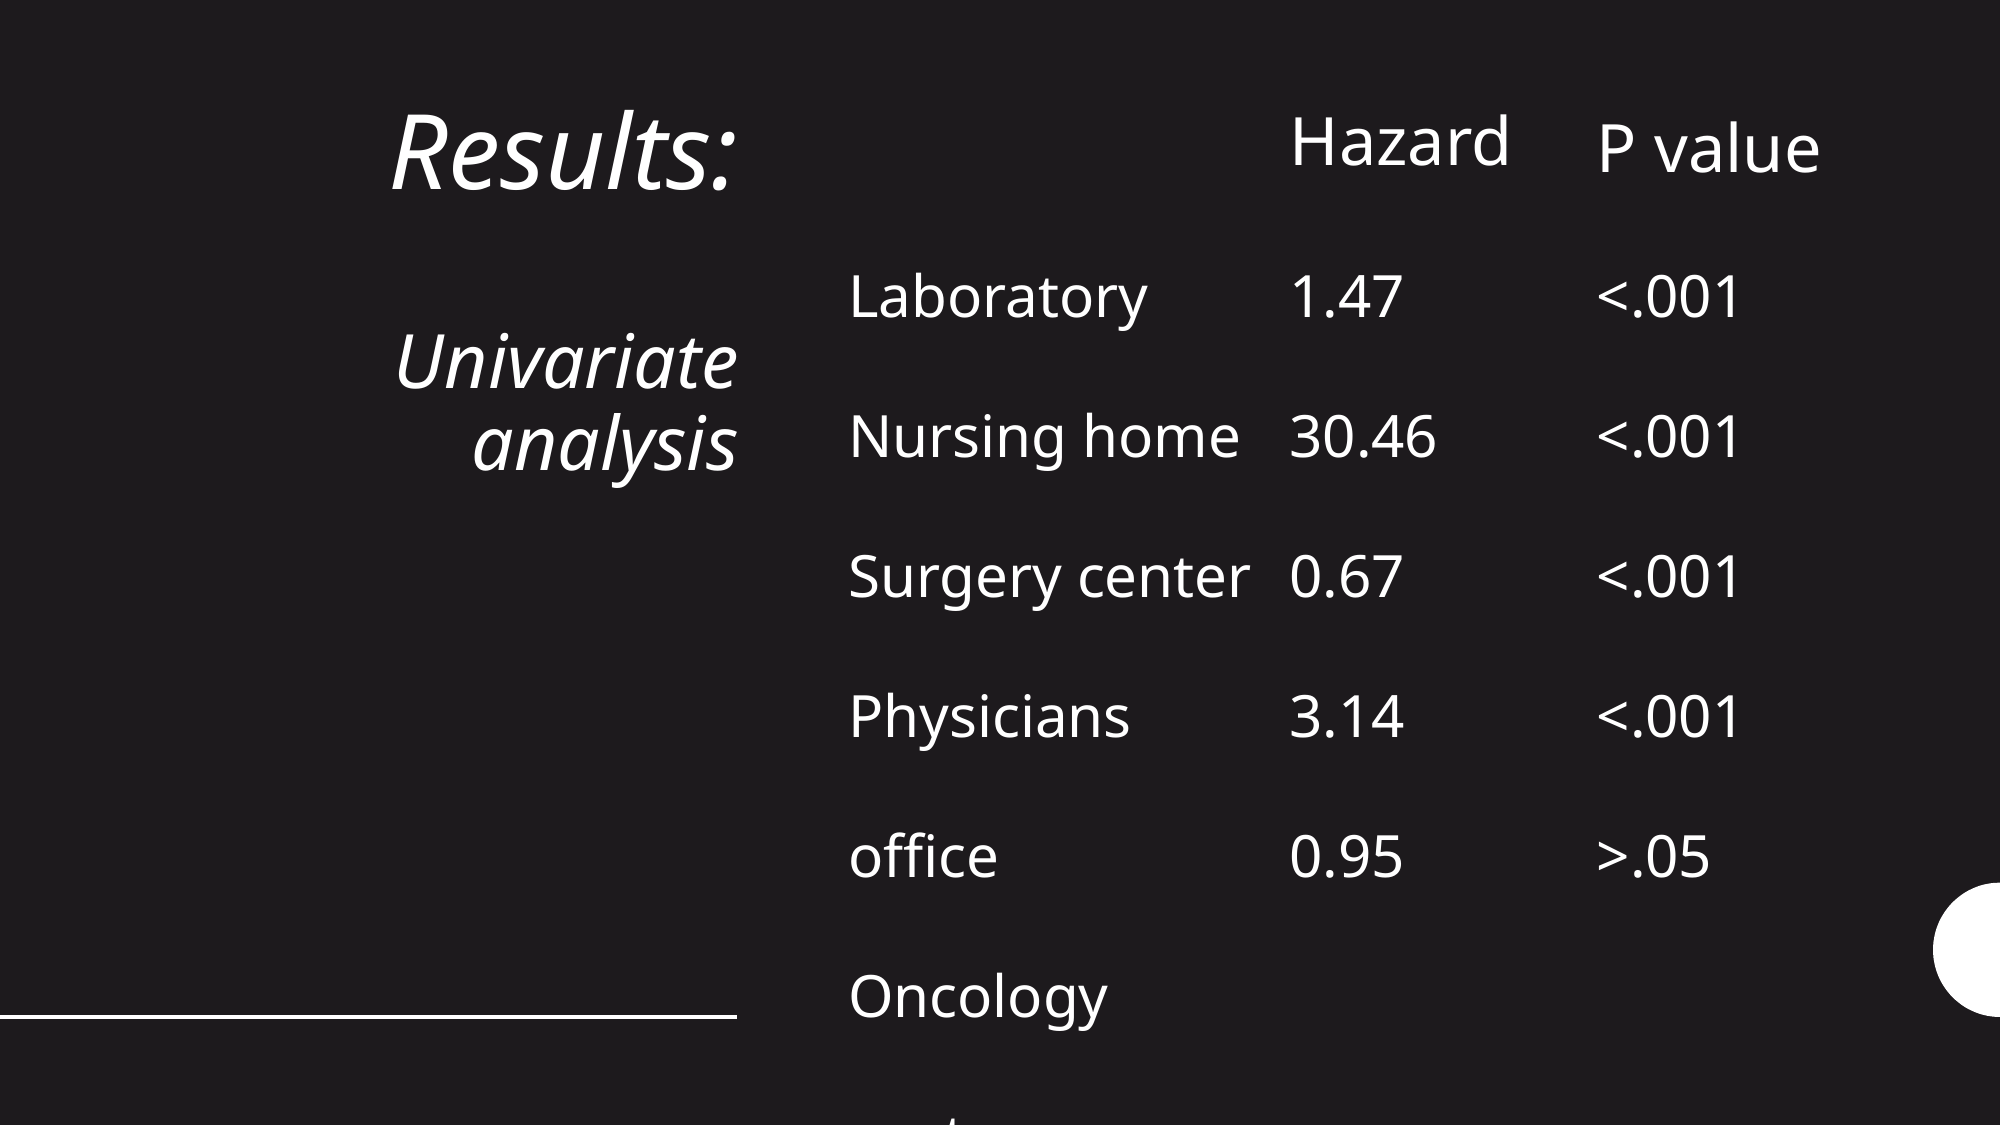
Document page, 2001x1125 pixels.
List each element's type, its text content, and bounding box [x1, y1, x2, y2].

text_box Hazard [1274, 91, 1583, 187]
text_box <.001 <.001 <.001 <.001 >.05 [1582, 193, 1819, 897]
text_box 1.47 30.46 0.67 3.14 0.95 [1274, 187, 1511, 897]
text_box Laboratory Nursing home Surgery center Physicians office Oncology center [833, 182, 1298, 1125]
title Results: Univariate analysis [125, 91, 754, 905]
text_box P value [1582, 98, 1890, 193]
